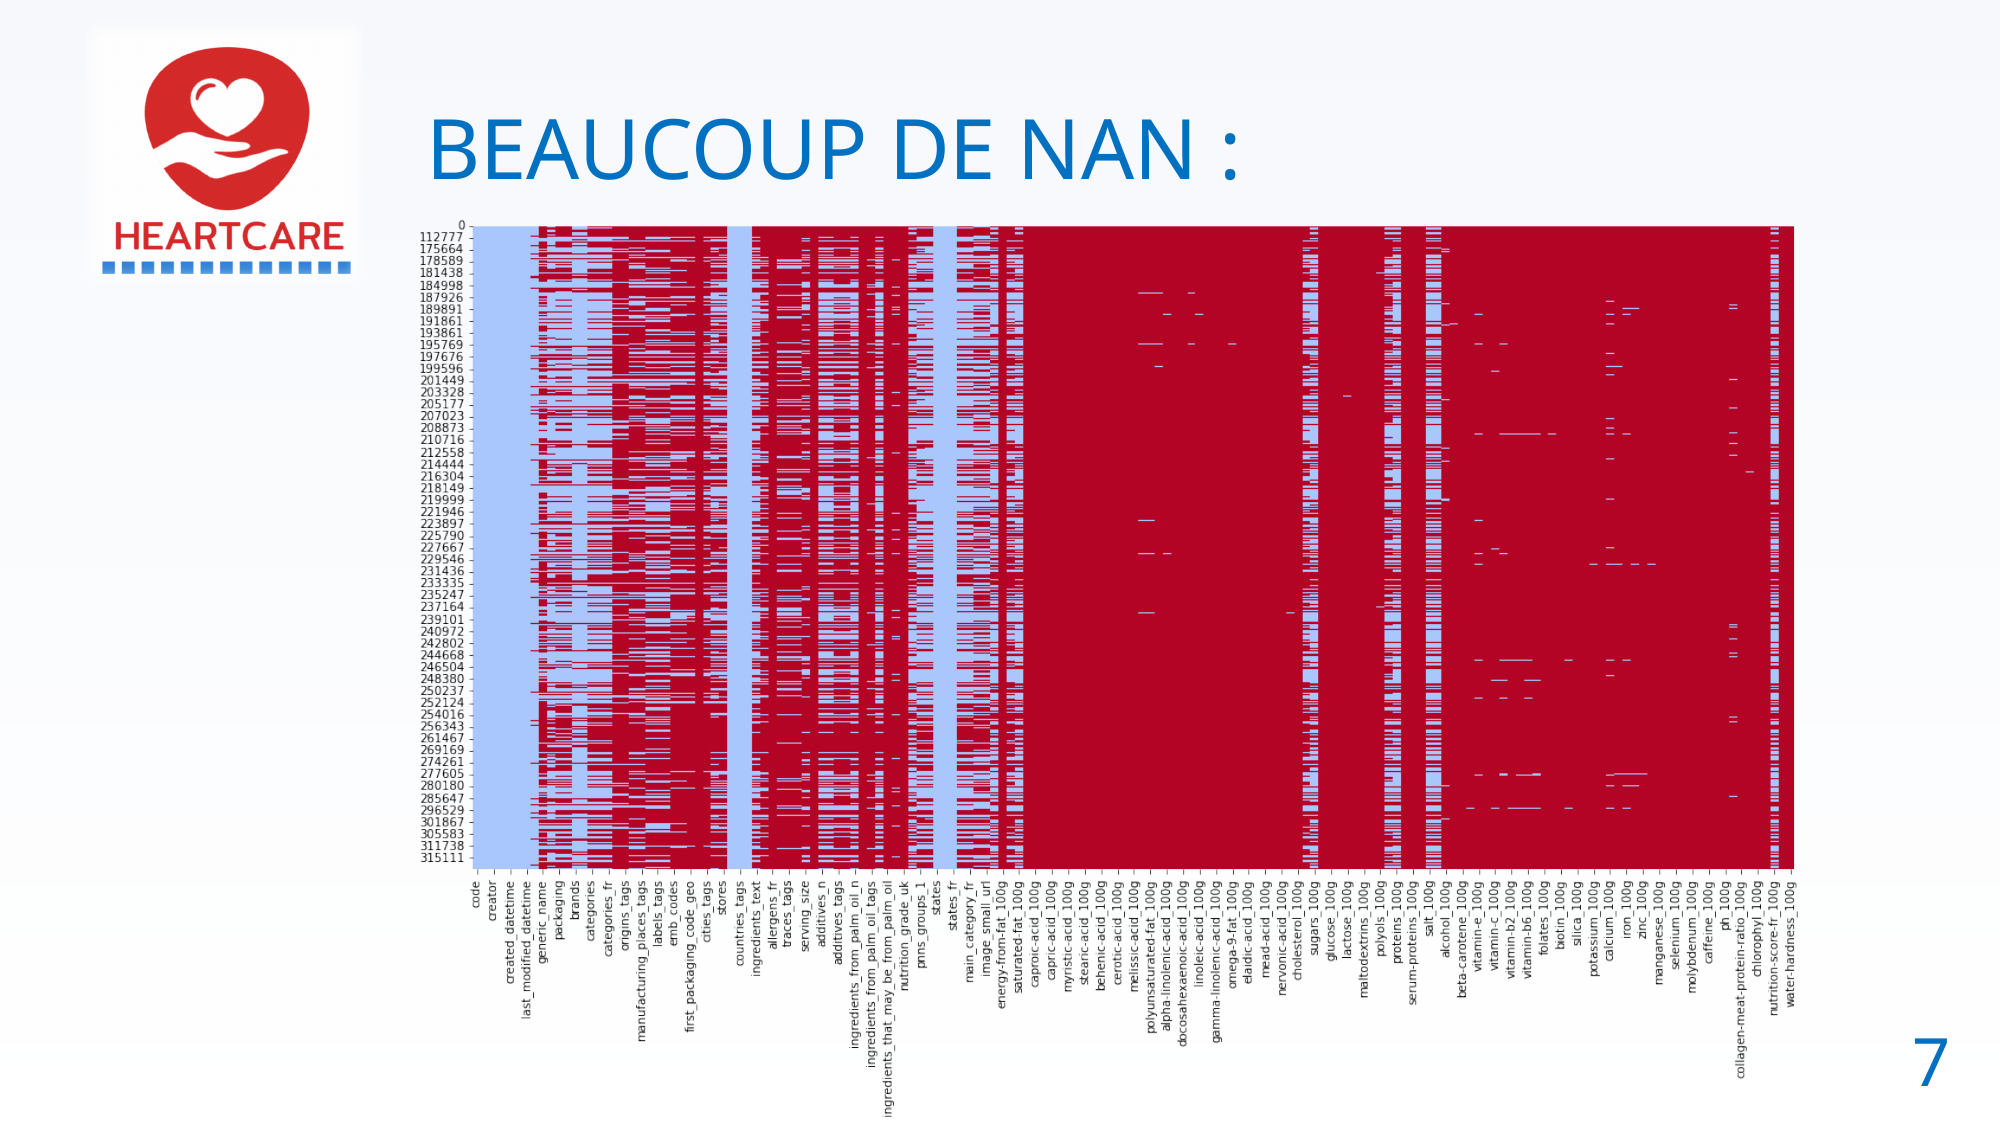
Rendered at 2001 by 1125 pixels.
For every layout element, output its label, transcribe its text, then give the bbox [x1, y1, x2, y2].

text_box 7 [1832, 1023, 1966, 1107]
title BEAUCOUP DE NaN : [411, 38, 1601, 212]
picture [73, 11, 376, 296]
picture [411, 212, 1805, 1125]
